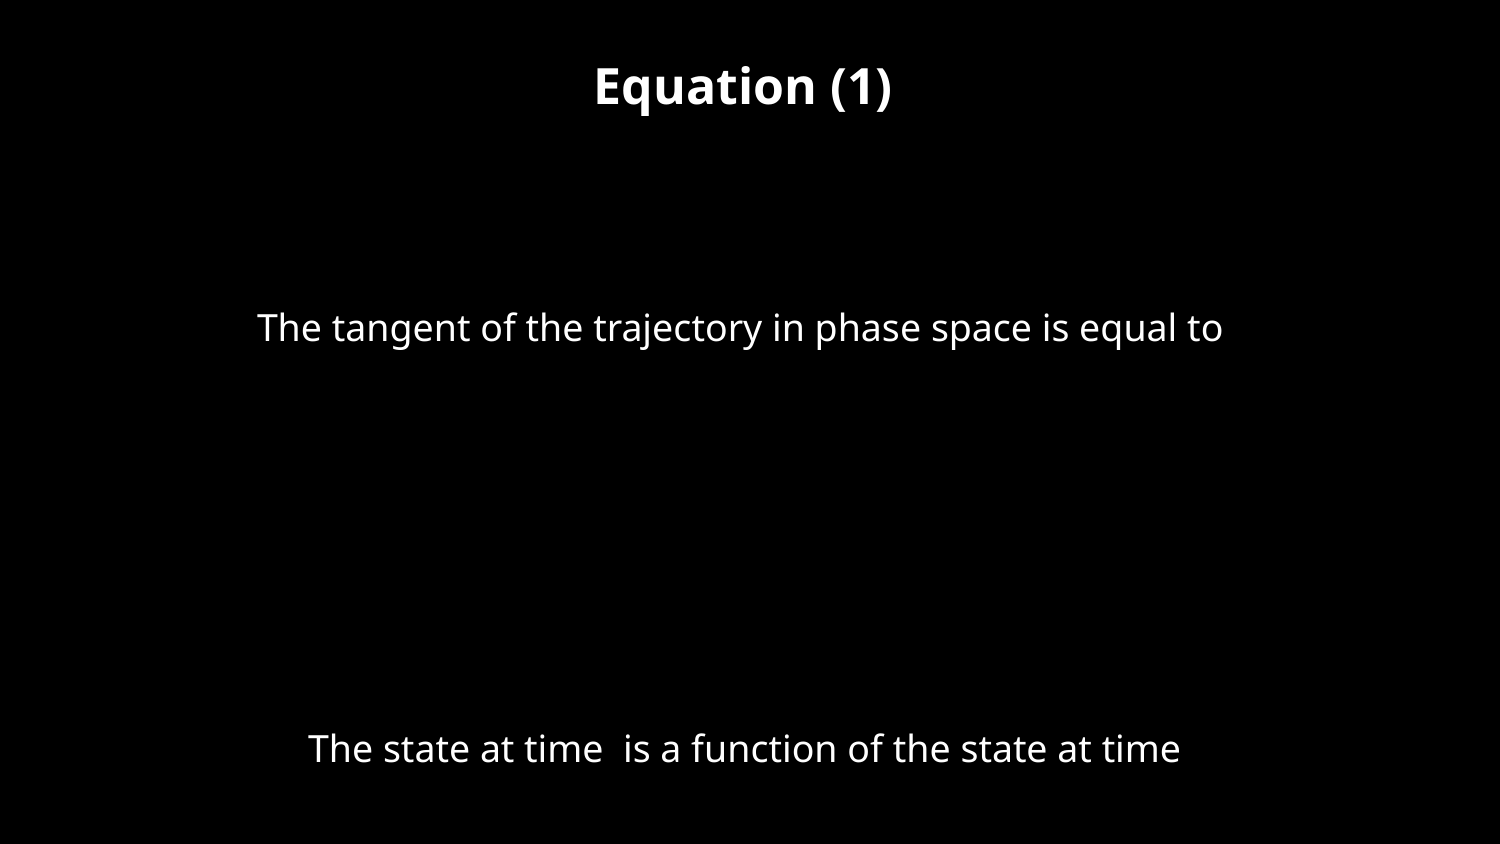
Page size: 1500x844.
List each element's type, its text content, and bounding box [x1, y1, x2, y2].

text_box Equation (1) [579, 46, 921, 122]
